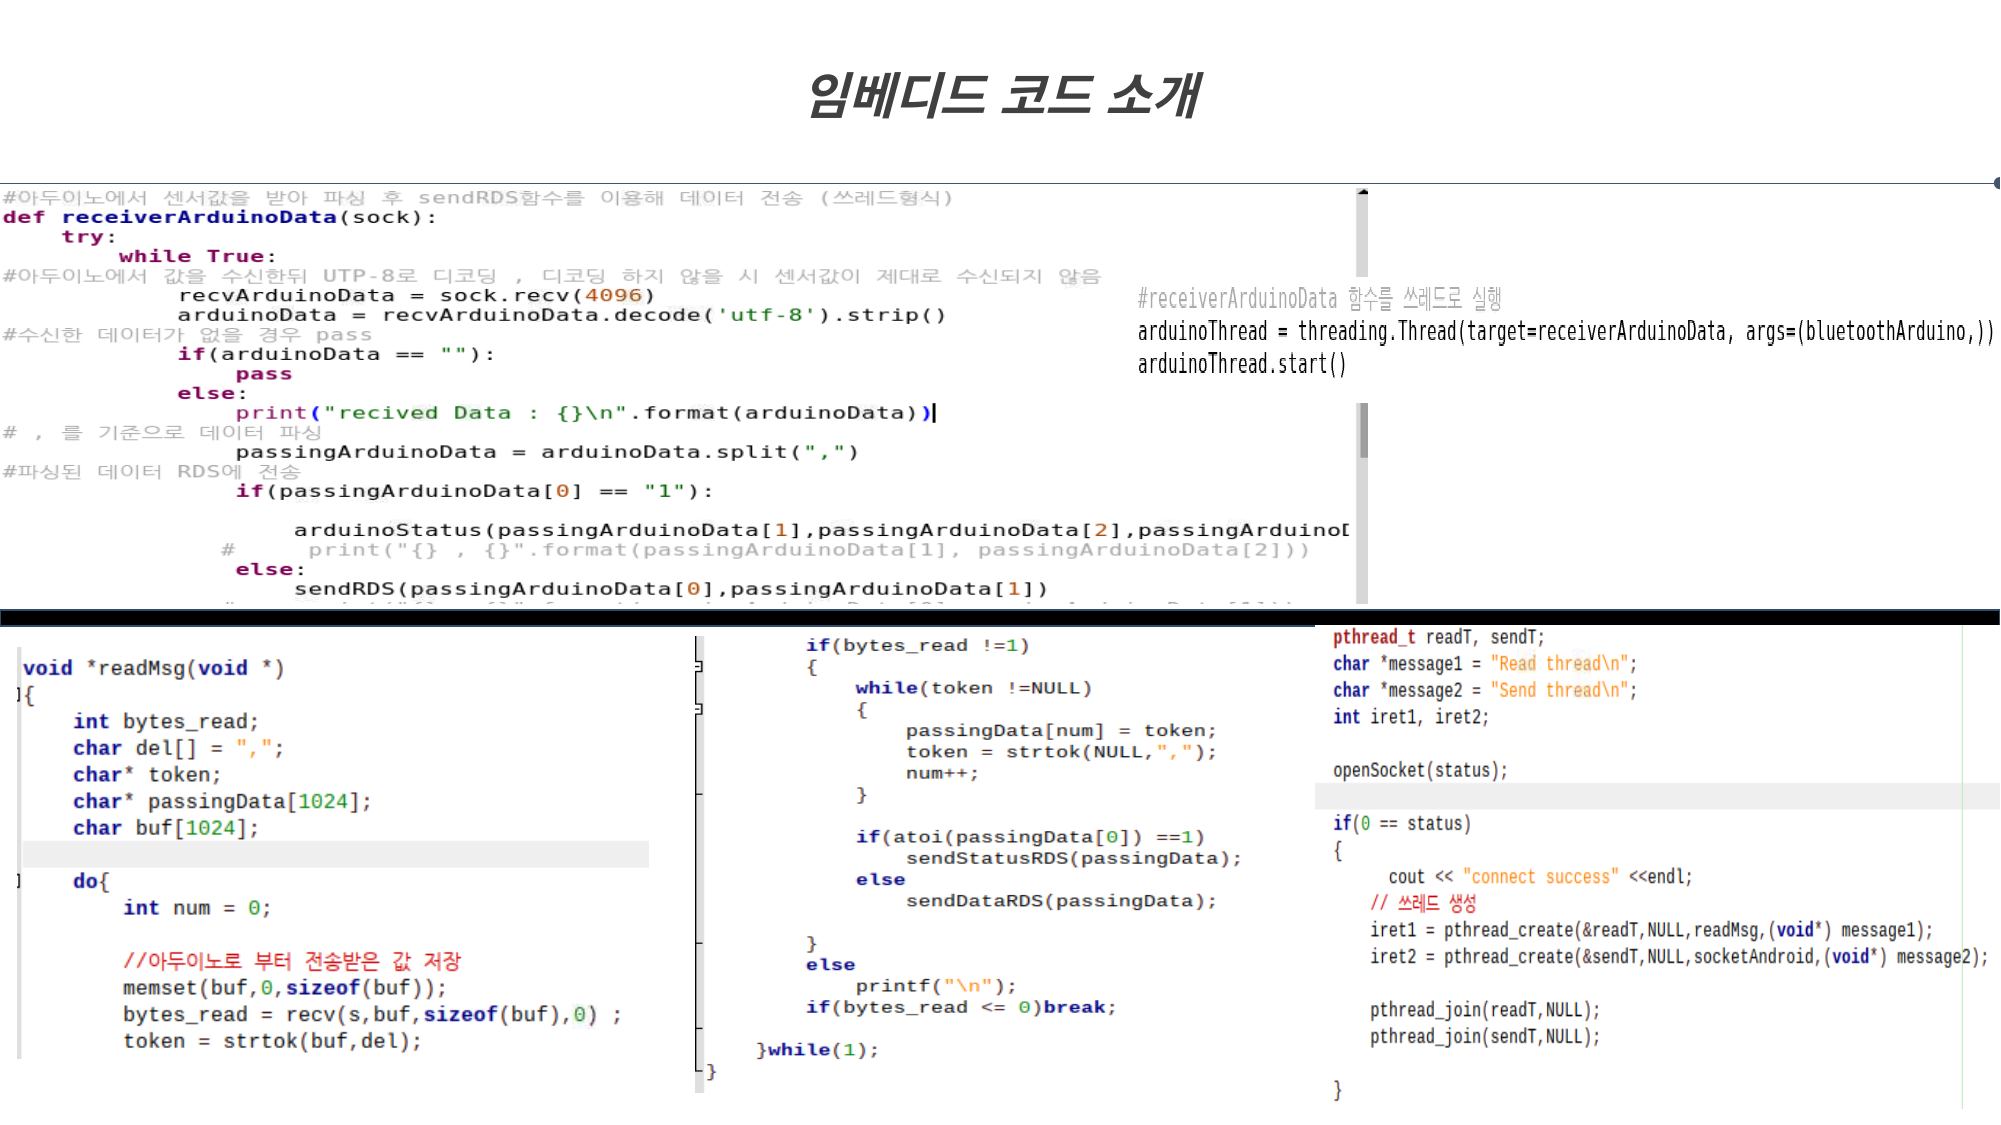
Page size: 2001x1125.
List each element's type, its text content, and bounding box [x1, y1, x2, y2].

text_box [0, 609, 2000, 627]
picture [0, 188, 2000, 604]
picture [695, 636, 1305, 1093]
picture [1315, 625, 2000, 1109]
picture [17, 647, 649, 1059]
text_box 임베디드 코드 소개 [0, 0, 2000, 160]
